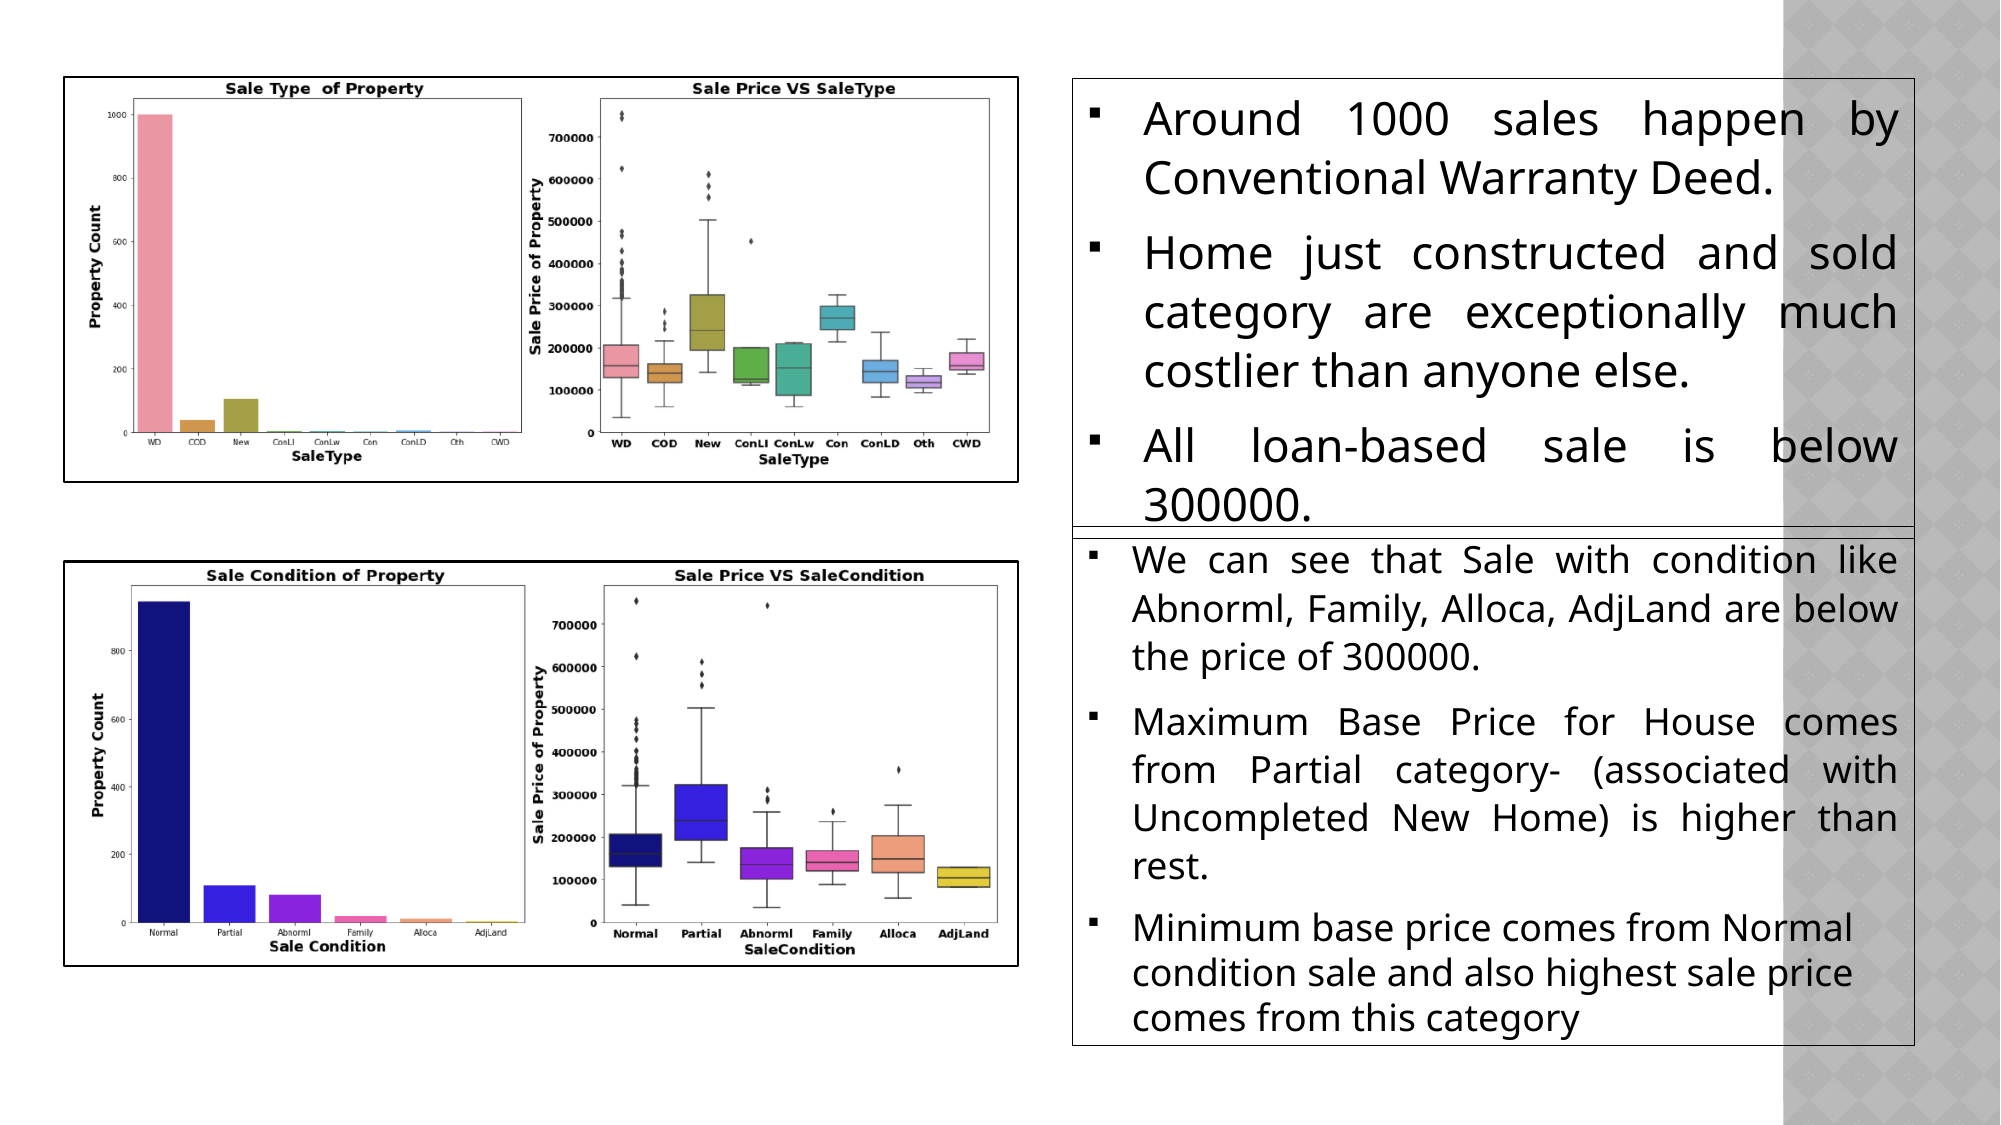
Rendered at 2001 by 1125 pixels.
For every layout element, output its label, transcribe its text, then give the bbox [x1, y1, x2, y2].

picture [64, 77, 1018, 482]
text_box Around 1000 sales happen by Conventional Warranty Deed. Home just constructed and sold category are exceptionally much costlier than anyone else. All loan-based sale is below 300000. [1072, 78, 1915, 526]
text_box We can see that Sale with condition like Abnorml, Family, Alloca, AdjLand are below the price of 300000. Maximum Base Price for House comes from Partial category- (associated with Uncompleted New Home) is higher than rest. Minimum base price comes from Normal condition sale and also highest sale price comes from this category [1072, 526, 1915, 1046]
picture [64, 562, 1018, 966]
